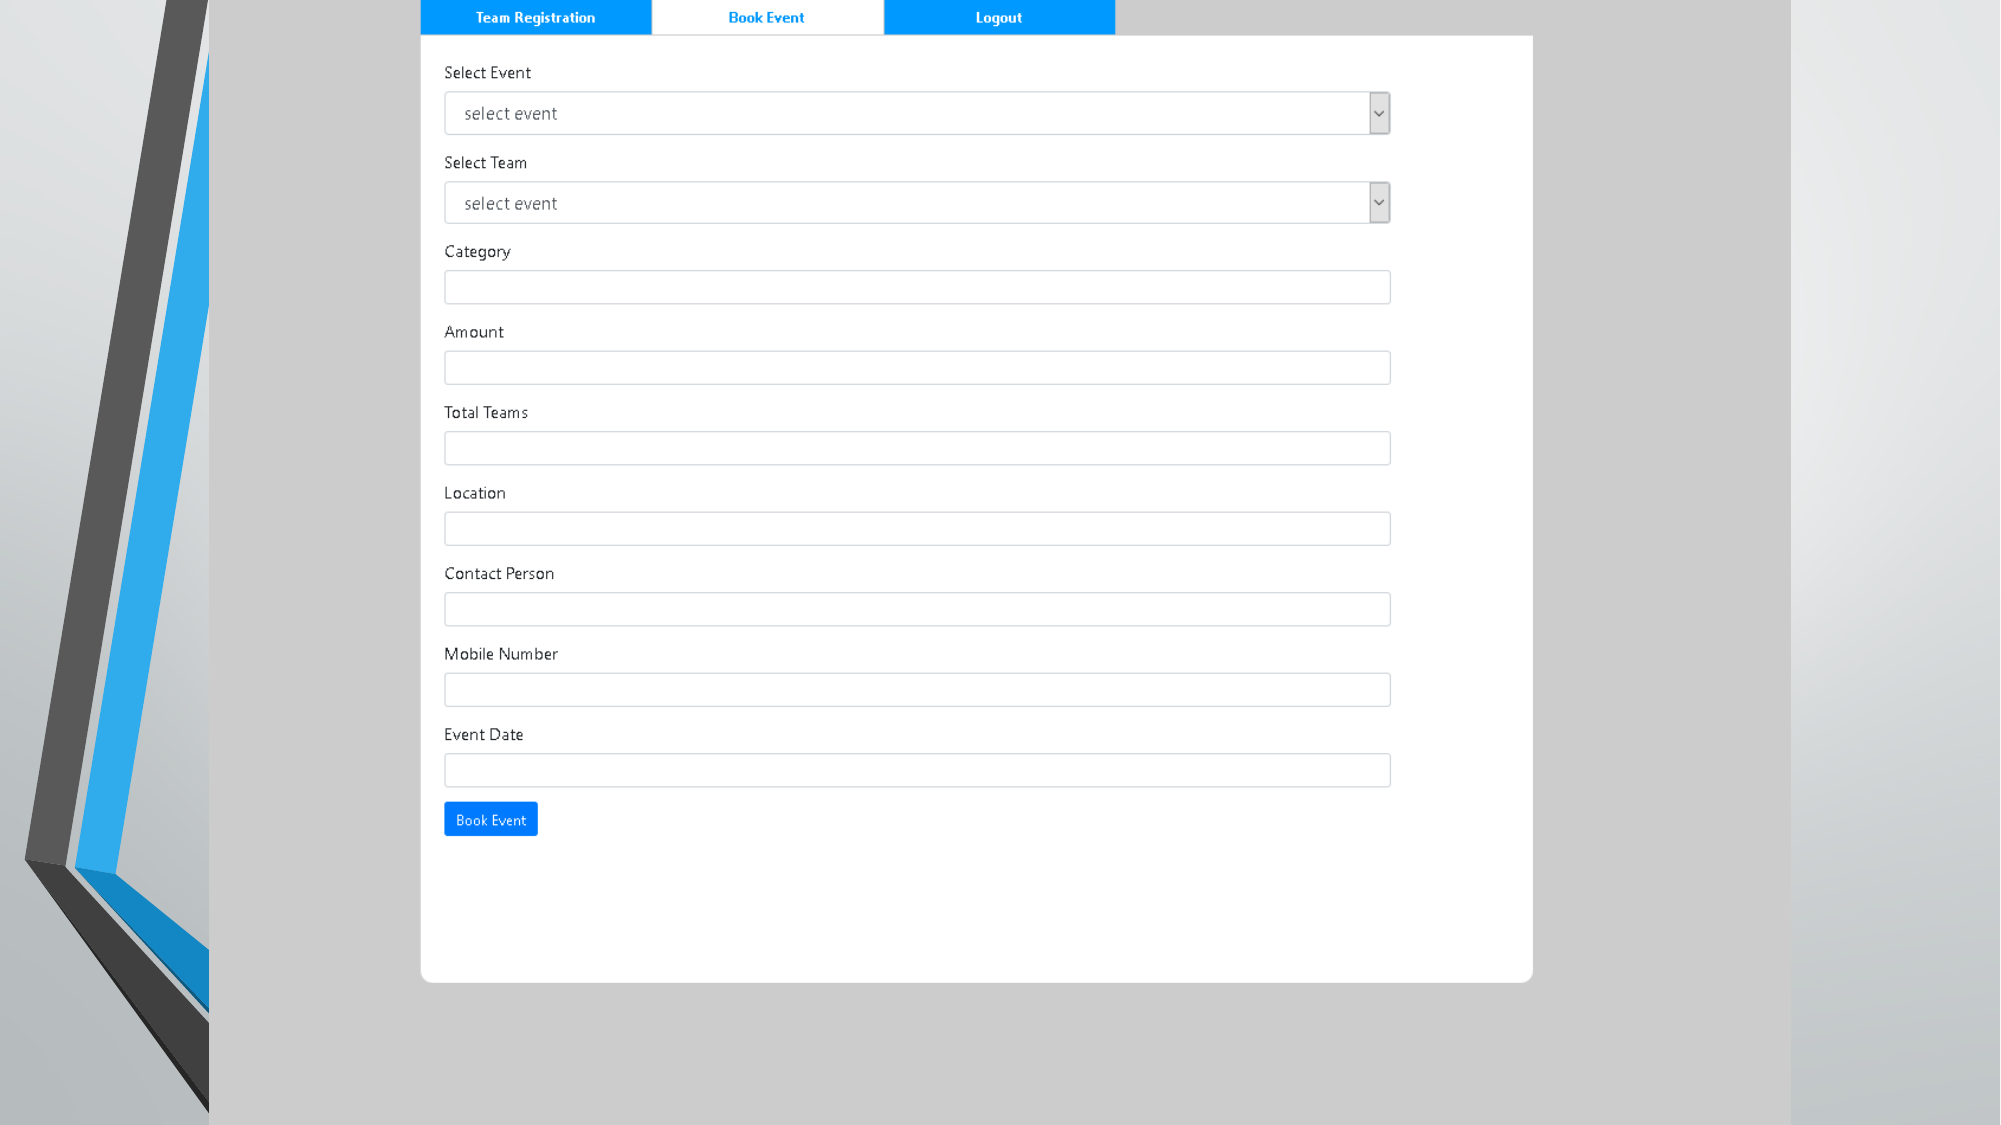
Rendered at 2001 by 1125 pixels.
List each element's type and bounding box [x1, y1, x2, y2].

picture [208, 0, 1791, 1125]
